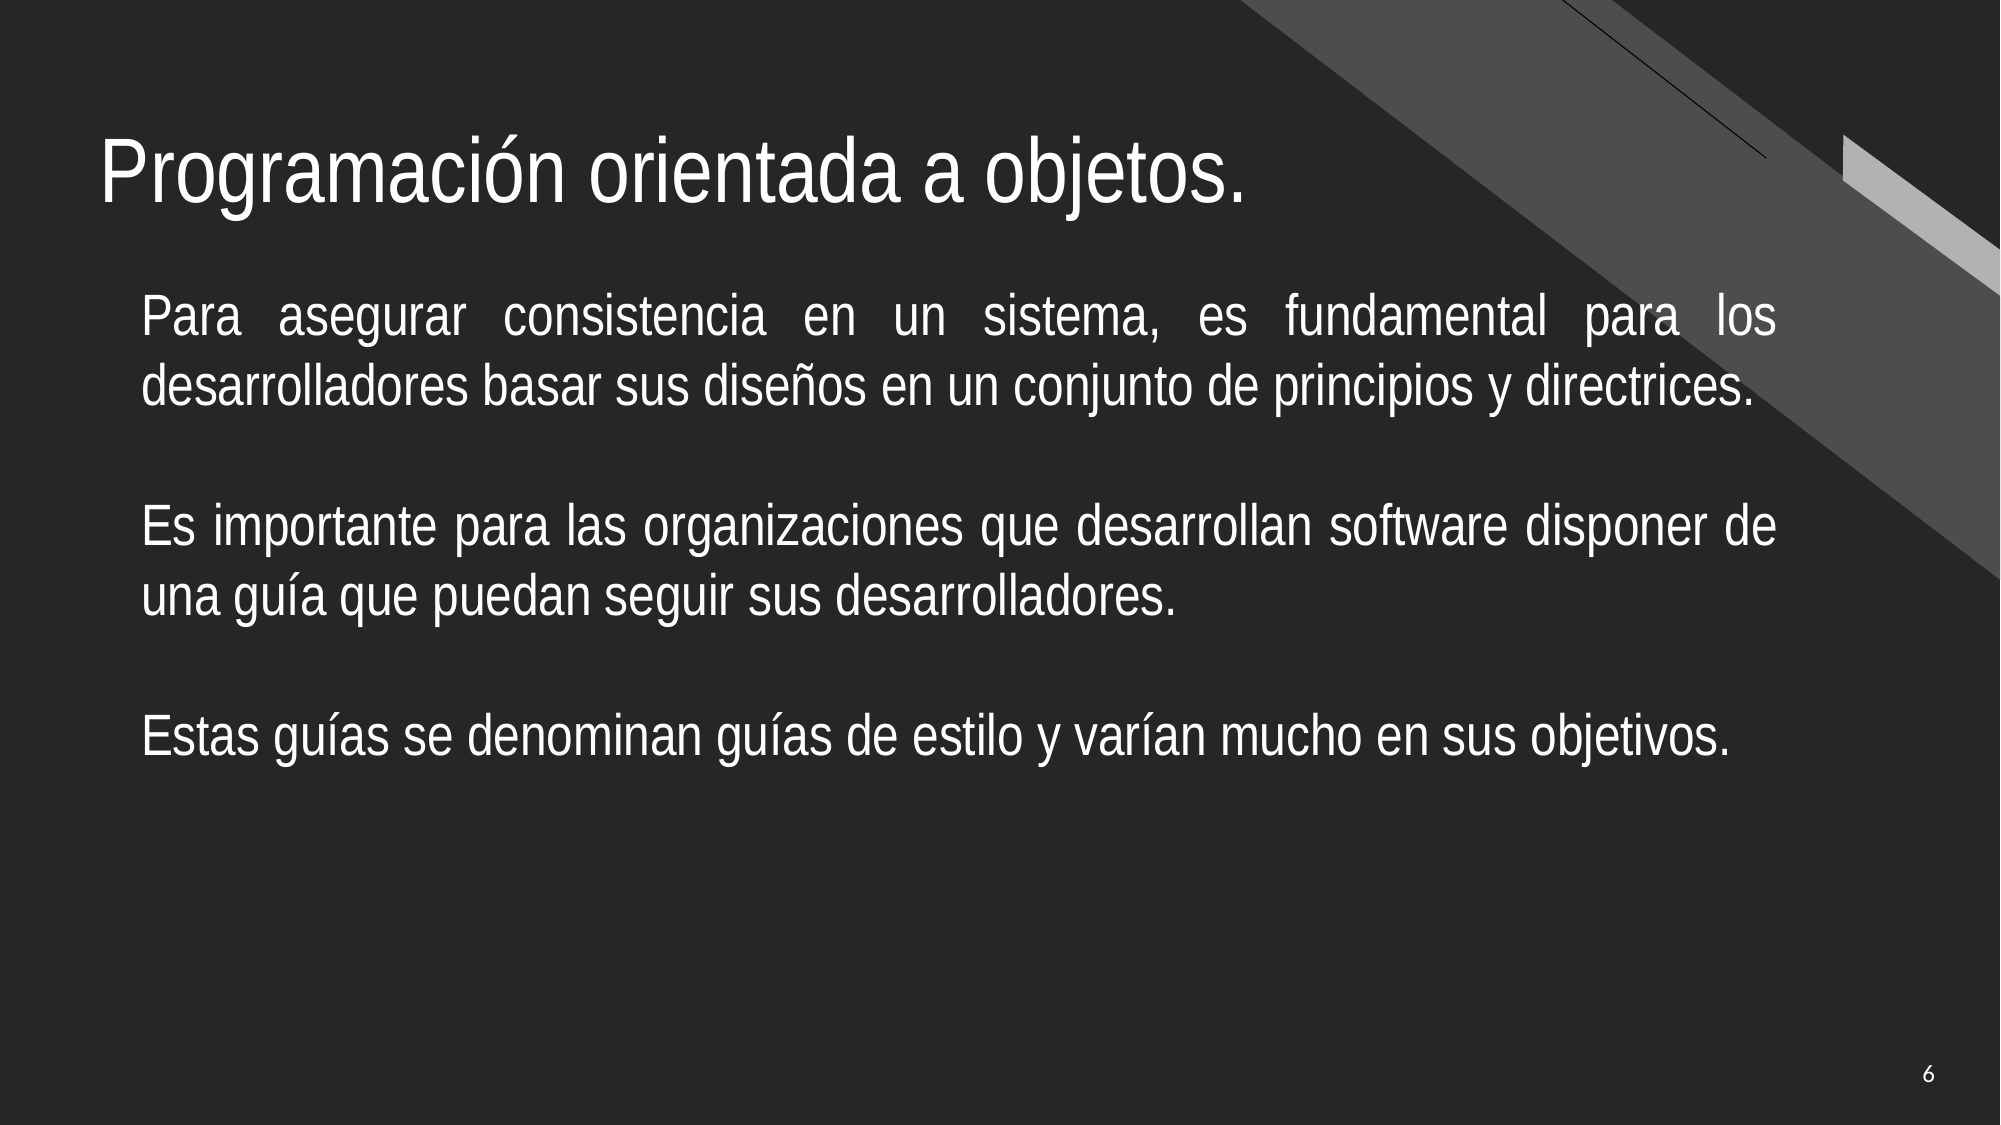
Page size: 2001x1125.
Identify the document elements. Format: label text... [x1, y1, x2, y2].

title Programación orientada a objetos. [85, 34, 1743, 223]
text_box Para asegurar consistencia en un sistema, es fundamental para los desarrolladores basar sus diseños en un conjunto de principios y directrices. Es importante para las organizaciones que desarrollan software disponer de una guía que puedan seguir sus desarrolladores. Estas guías se denominan guías de estilo y varían mucho en sus objetivos. [126, 269, 1794, 1055]
slide_number 6 [1828, 1042, 1950, 1103]
